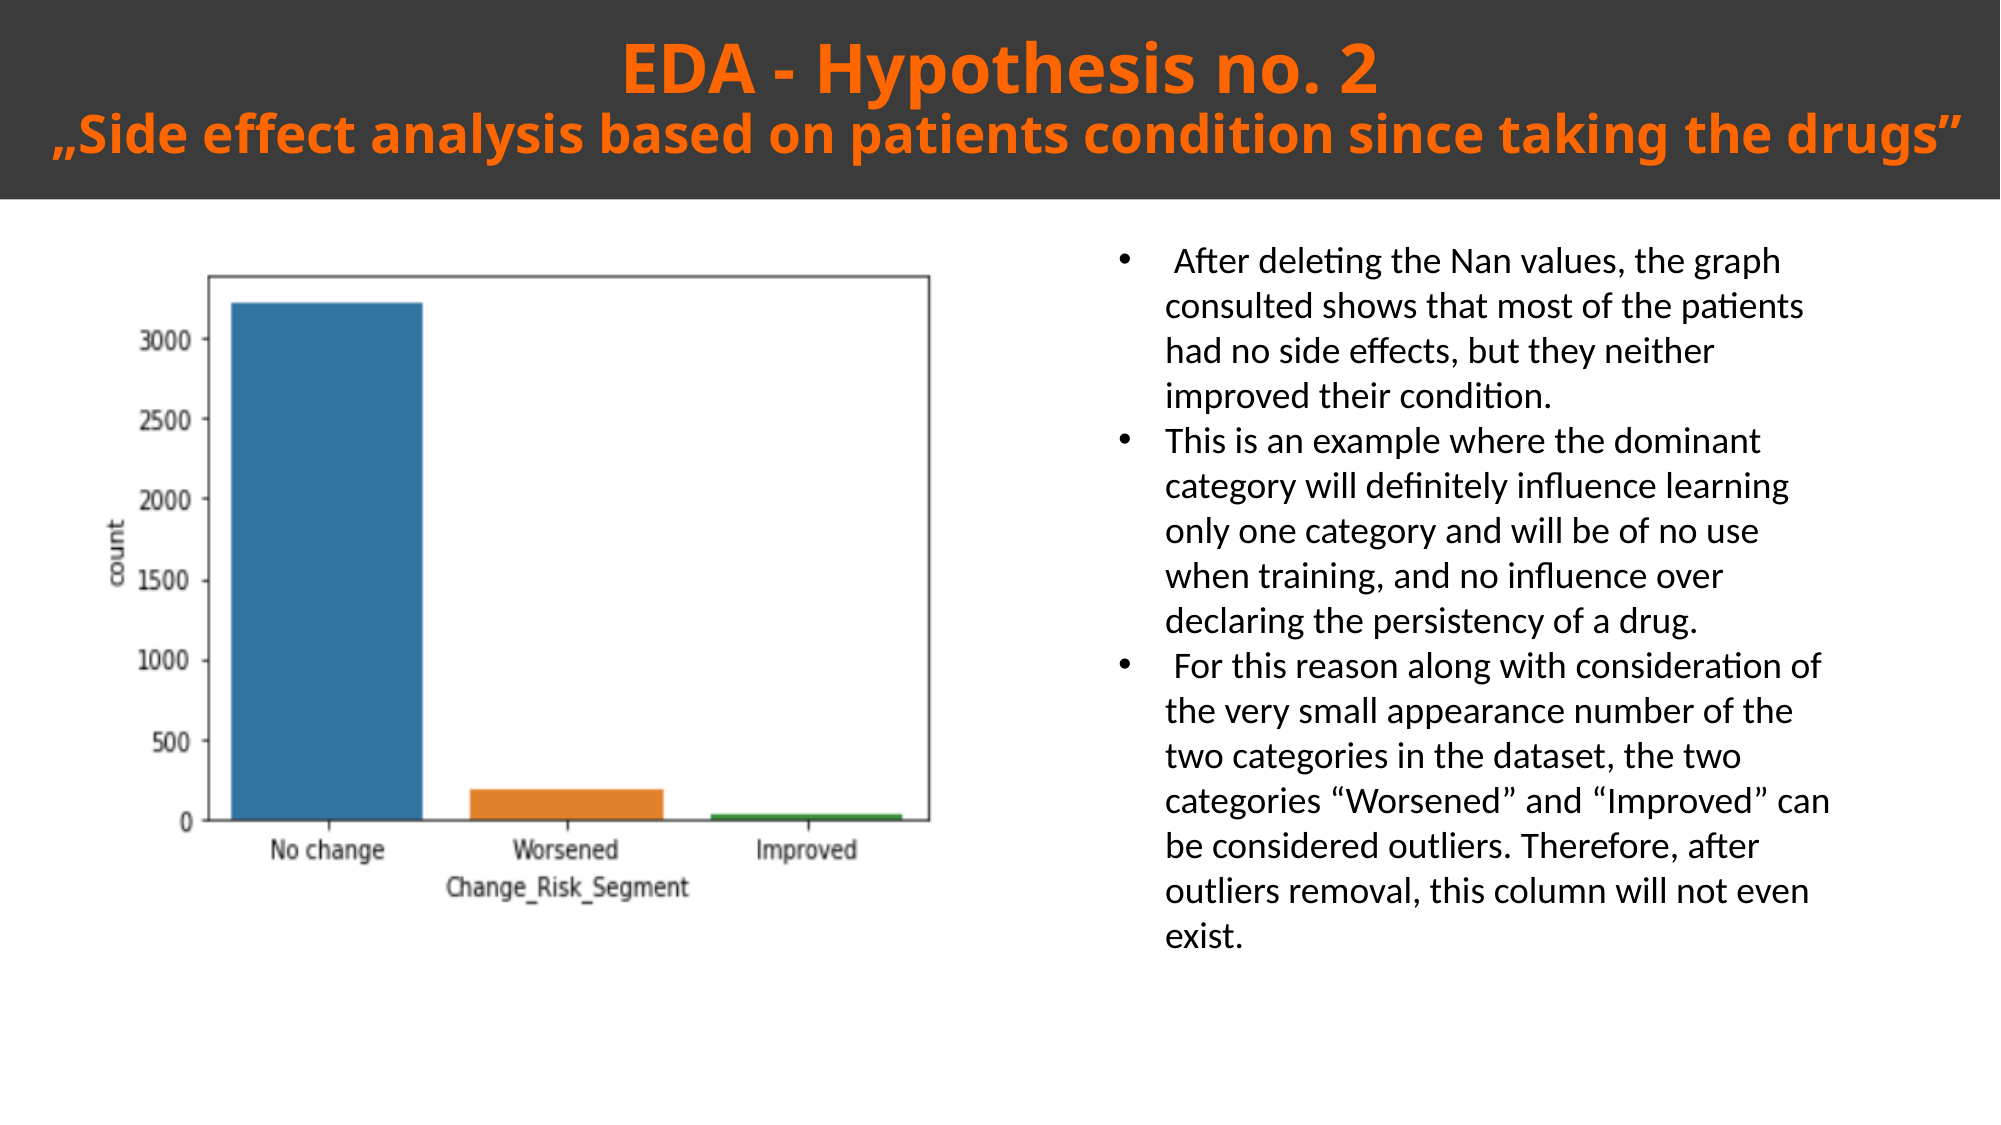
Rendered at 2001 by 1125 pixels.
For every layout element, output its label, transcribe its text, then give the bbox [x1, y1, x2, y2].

text_box EDA - Hypothesis no. 2 „Side effect analysis based on patients condition since taking the drugs” [0, 0, 2000, 200]
list [73, 228, 1946, 1103]
picture [73, 228, 1046, 926]
text_box After deleting the Nan values, the graph consulted shows that most of the patients had no side effects, but they neither improved their condition. This is an example where the dominant category will definitely influence learning only one category and will be of no use when training, and no influence over declaring the persistency of a drug. For this reason along with consideration of the very small appearance number of the two categories in the dataset, the two categories “Worsened” and “Improved” can be considered outliers. Therefore, after outliers removal, this column will not even exist. [1103, 228, 1859, 964]
